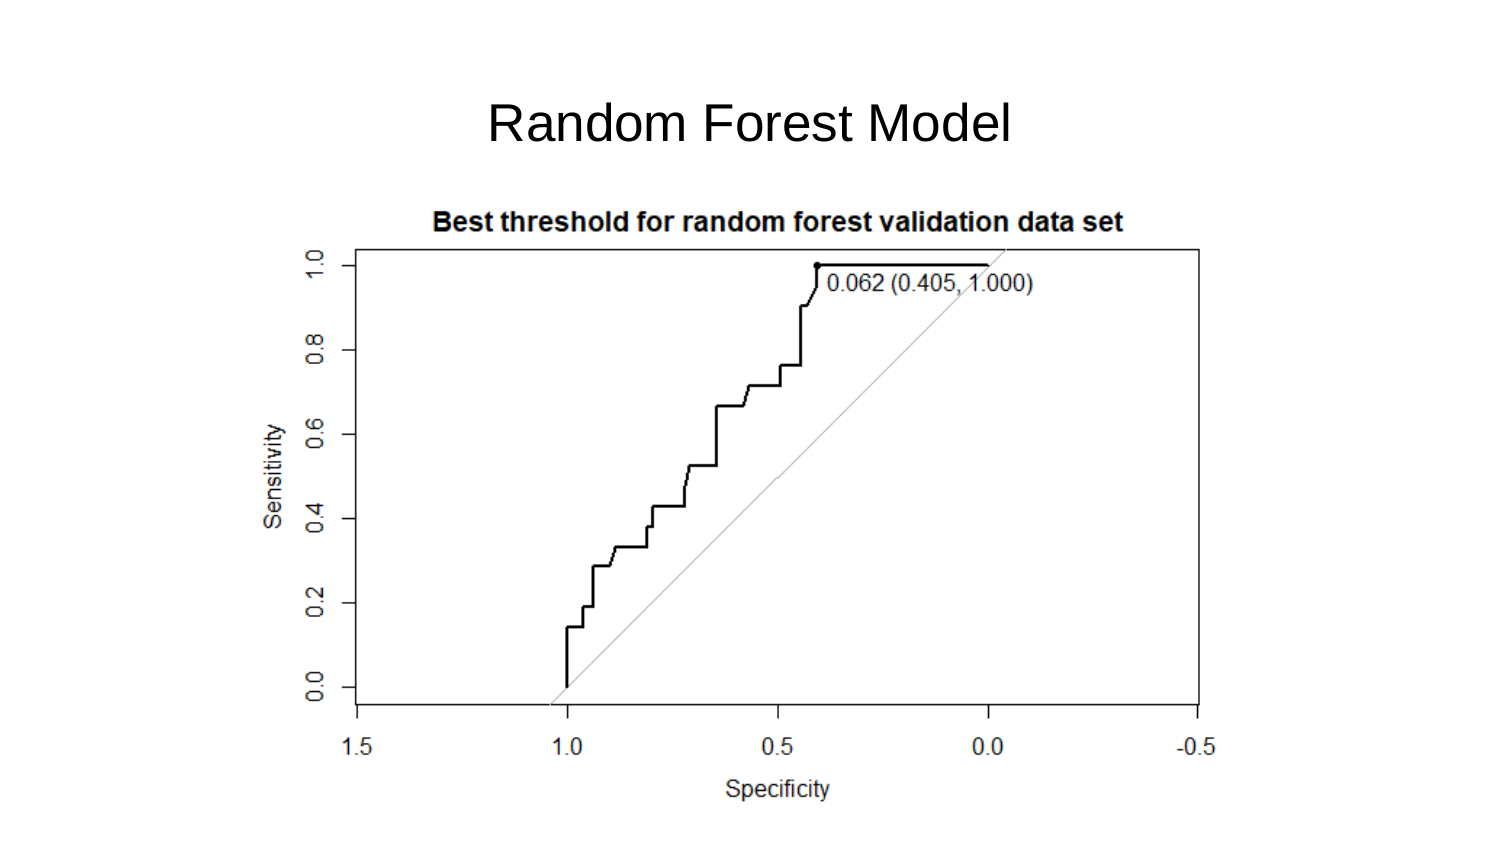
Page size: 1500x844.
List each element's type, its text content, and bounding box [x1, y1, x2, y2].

title Random Forest Model [51, 72, 1449, 167]
picture [241, 191, 1258, 819]
